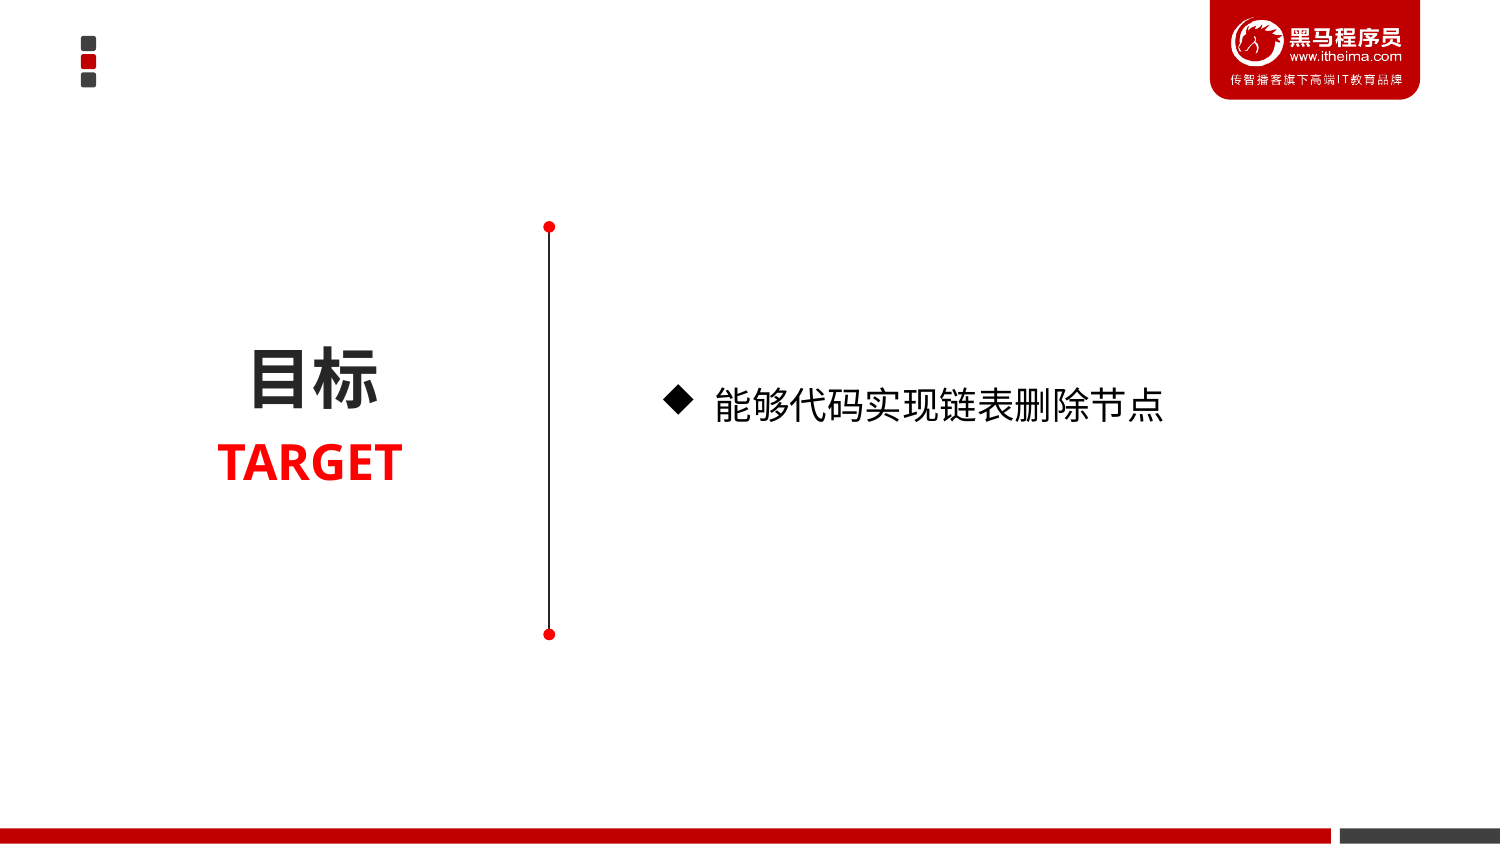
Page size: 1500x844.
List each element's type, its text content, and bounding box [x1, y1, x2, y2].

text_box 能够代码实现链表删除节点 [645, 329, 1180, 435]
text_box TARGET [206, 422, 544, 507]
text_box [541, 219, 558, 234]
picture [1212, 8, 1421, 94]
text_box [541, 628, 558, 643]
text_box 目标 [171, 315, 454, 449]
